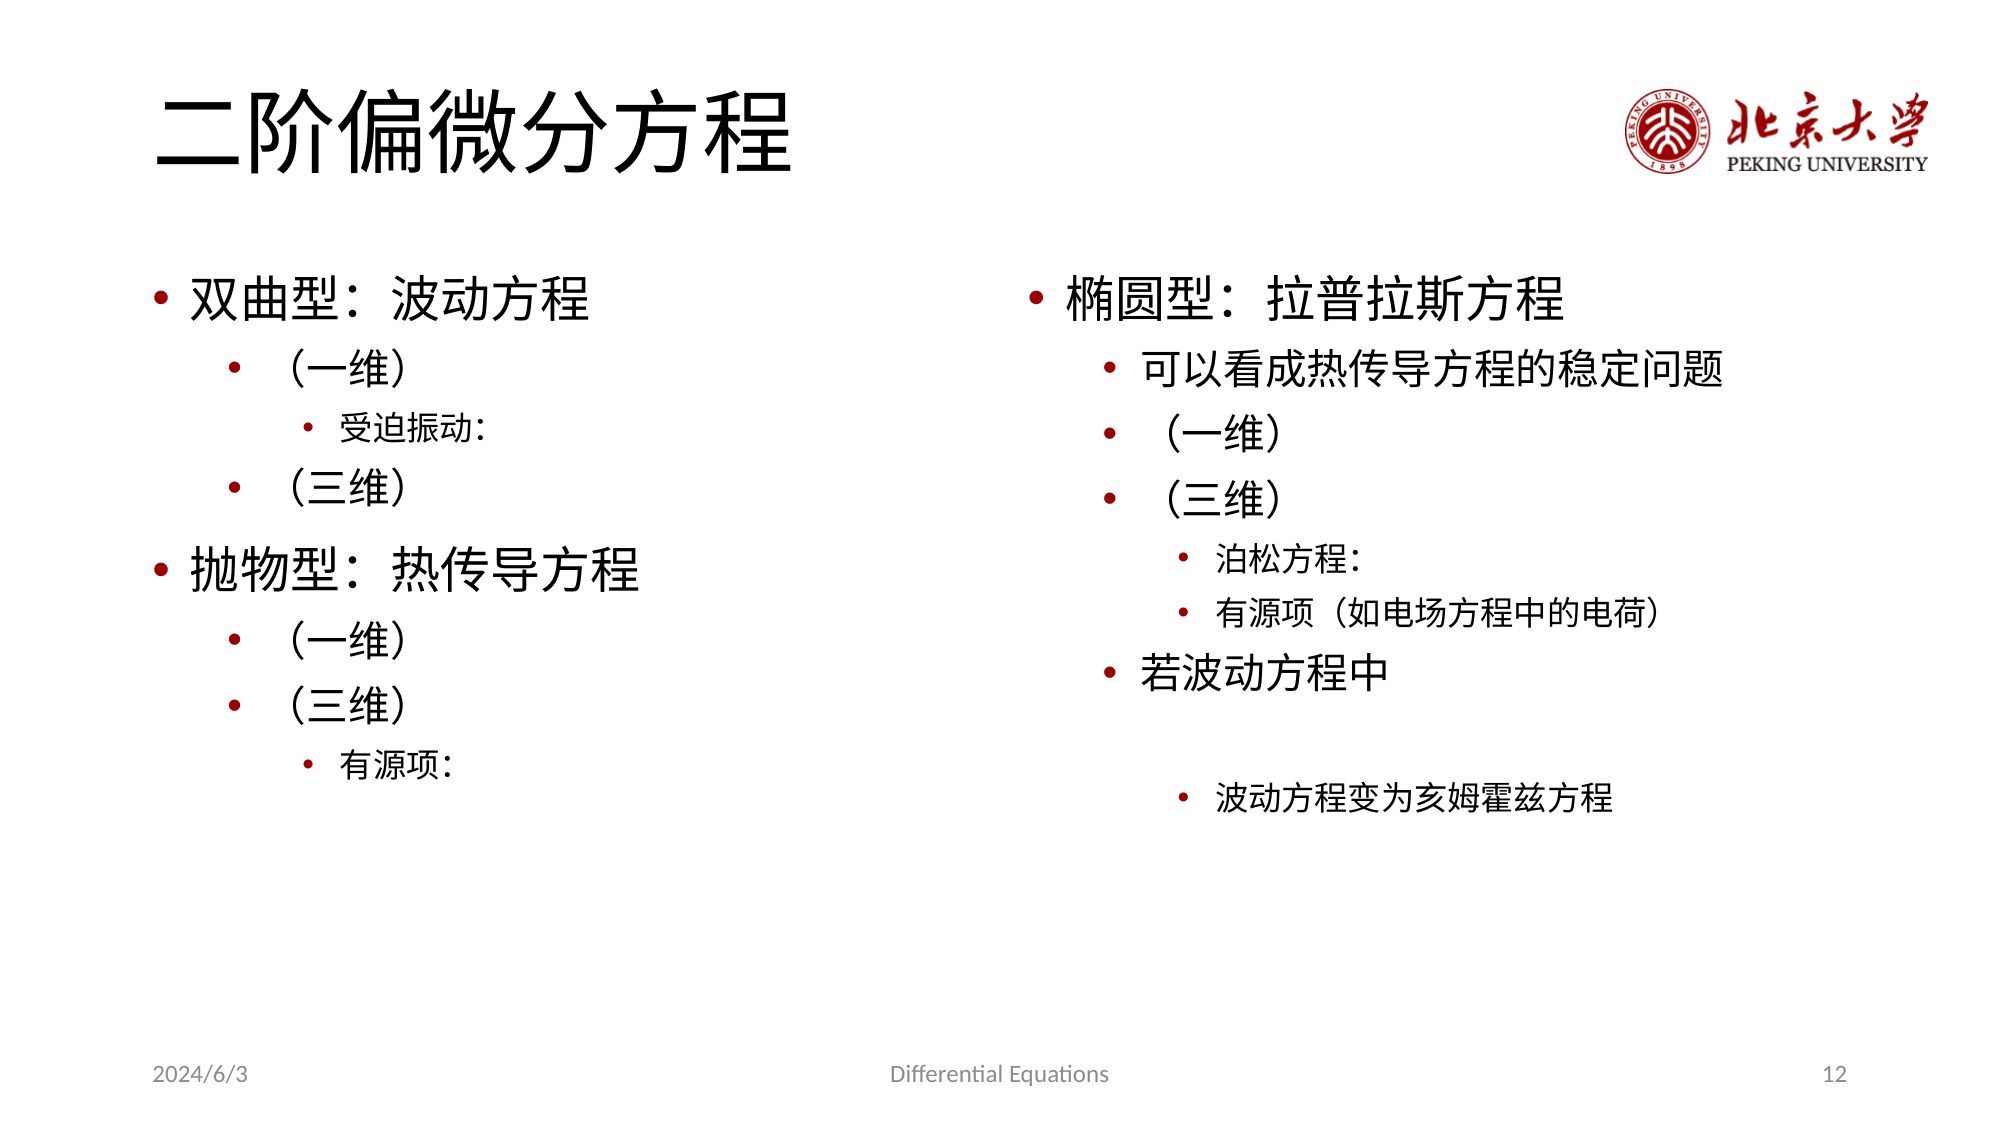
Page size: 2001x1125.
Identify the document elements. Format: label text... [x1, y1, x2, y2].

footer Differential Equations [662, 1042, 1338, 1103]
slide_number 12 [1412, 1042, 1863, 1103]
picture [1863, 89, 1928, 174]
title 二阶偏微分方程 [137, 27, 1863, 246]
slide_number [137, 1042, 588, 1103]
